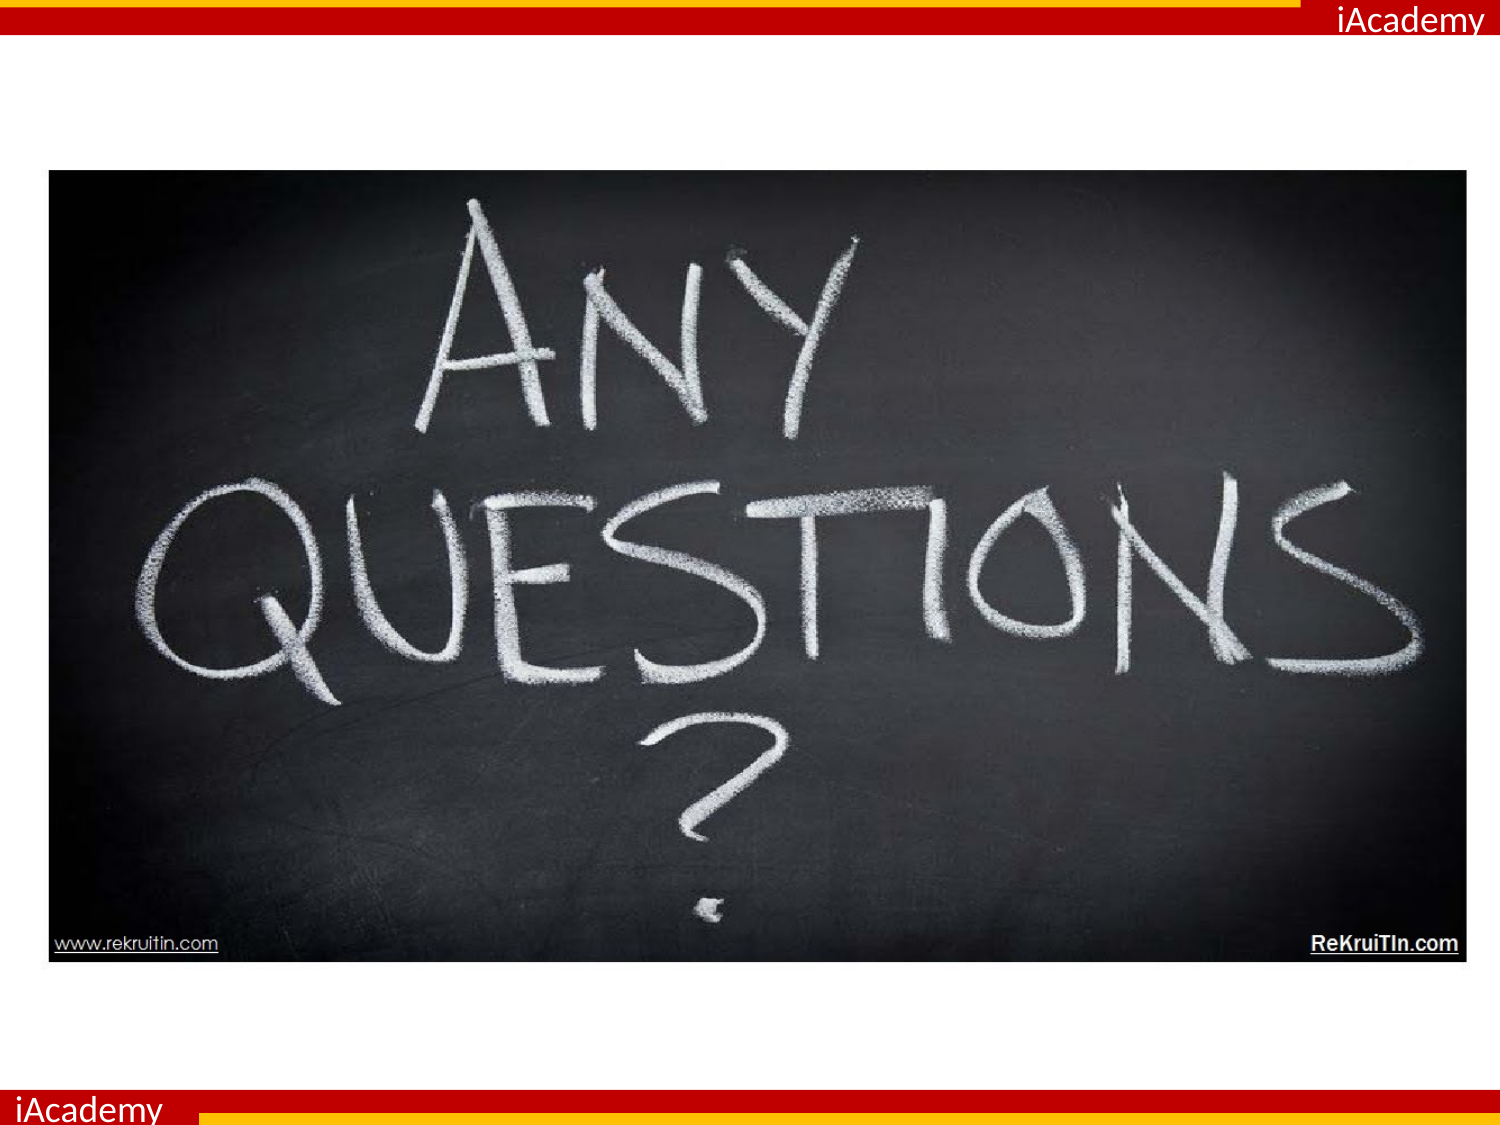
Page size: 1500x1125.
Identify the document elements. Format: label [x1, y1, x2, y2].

picture [41, 160, 1479, 970]
